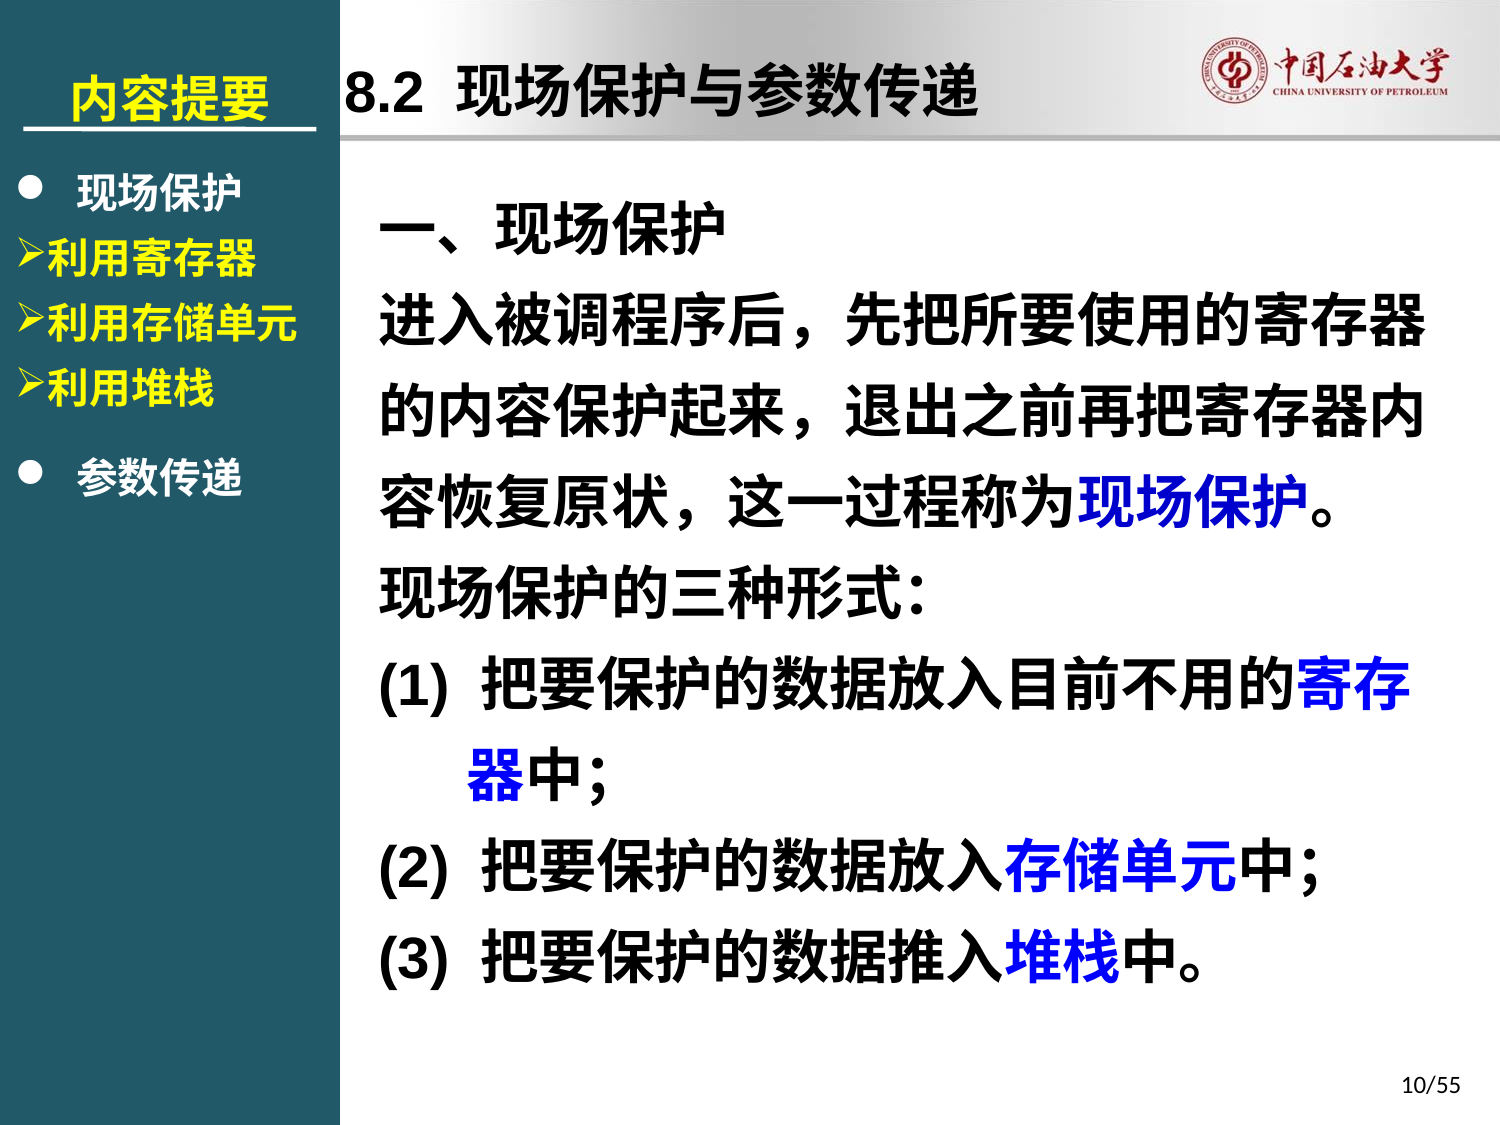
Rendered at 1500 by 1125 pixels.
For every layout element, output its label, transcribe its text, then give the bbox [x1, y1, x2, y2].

picture [342, 0, 1500, 1125]
list 一、现场保护 进入被调程序后，先把所要使用的寄存器的内容保护起来，退出之前再把寄存器内容恢复原状，这一过程称为现场保护。 现场保护的三种形式： (1) 把要保护的数据放入目前不用的寄存器中； (2) 把要保护的数据放入存储单元中； (3) 把要保护的数据推入堆栈中。 [363, 163, 1466, 1055]
text_box 8.2 现场保护与参数传递 [329, 46, 1082, 132]
text_box 内容提要 现场保护 利用寄存器 利用存储单元 利用堆栈 参数传递 [0, 0, 342, 1125]
slide_number 10/55 [1349, 1053, 1477, 1114]
